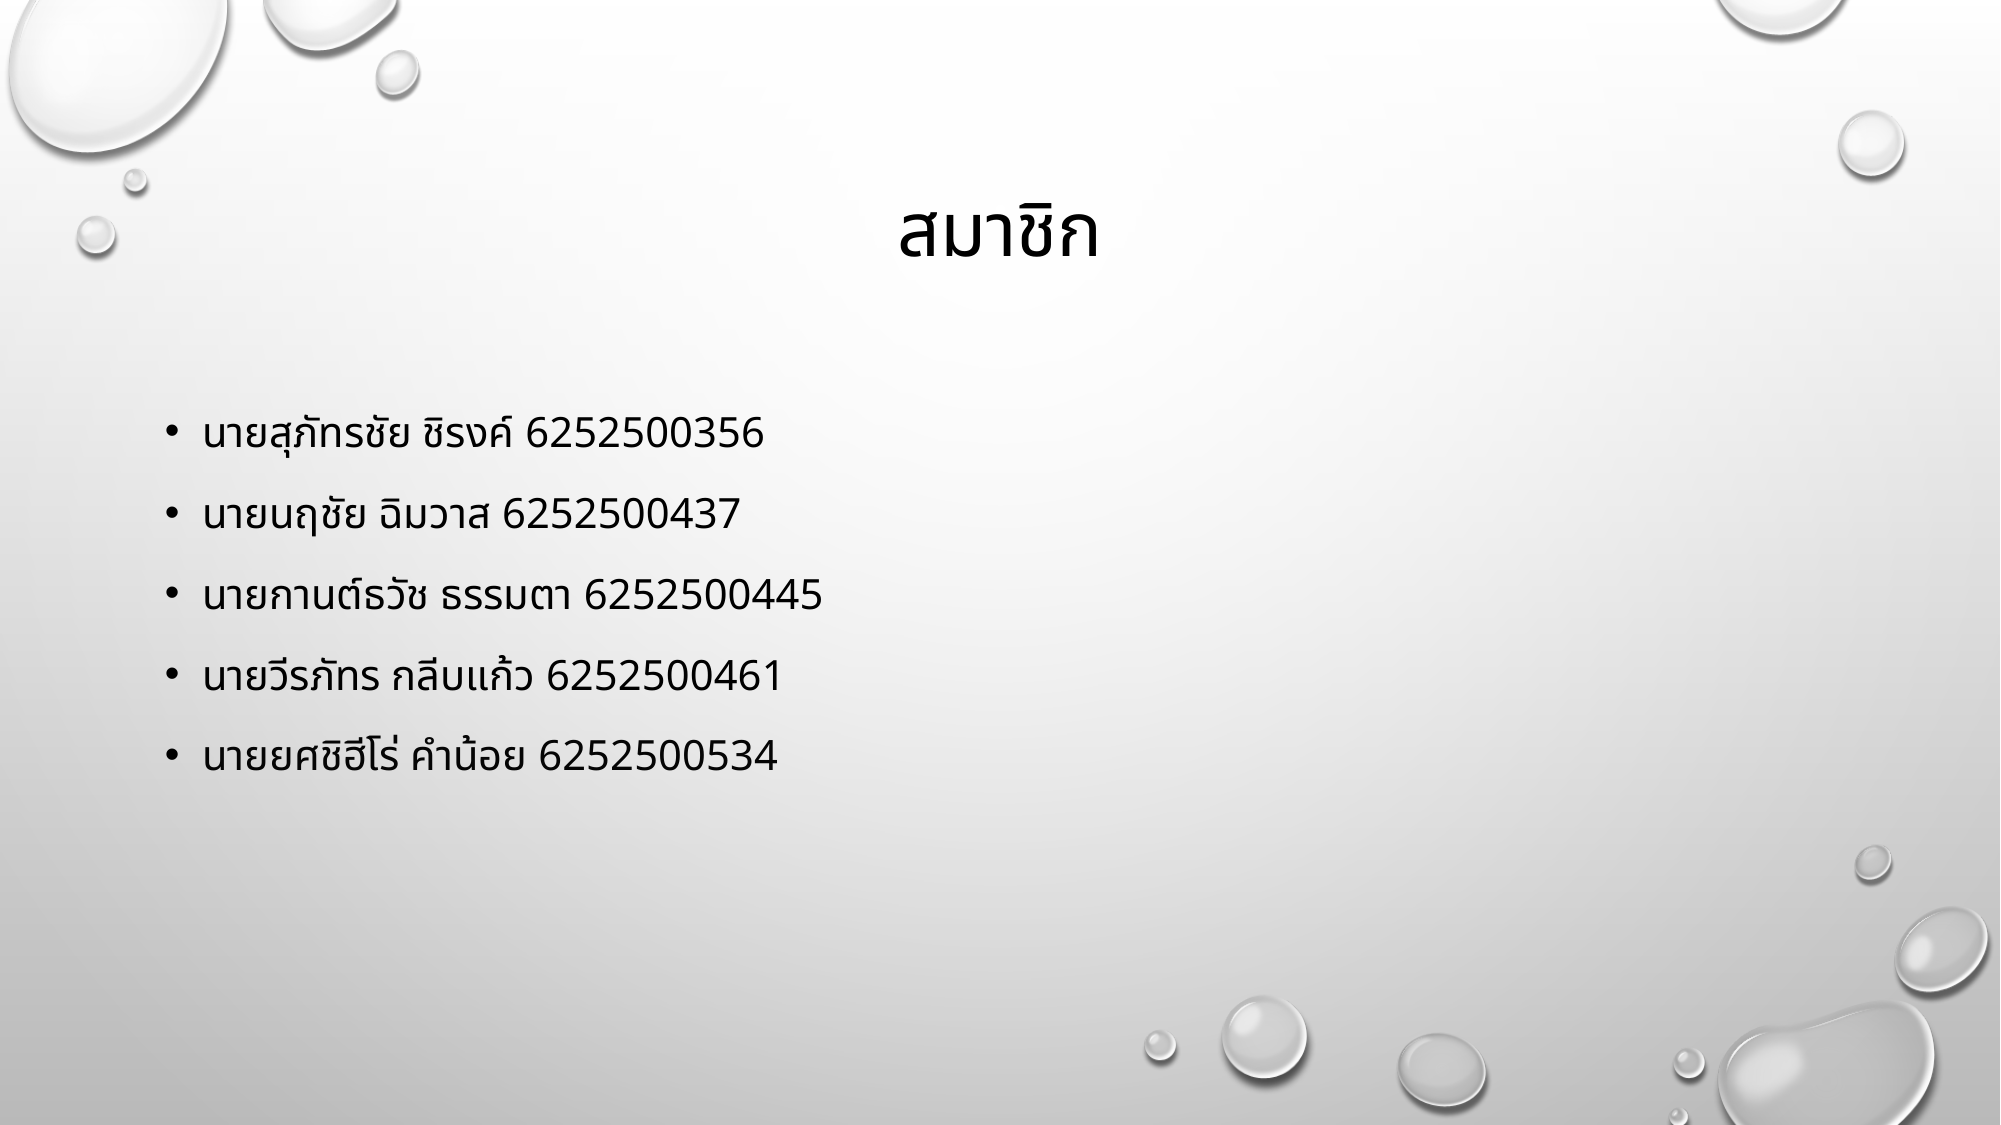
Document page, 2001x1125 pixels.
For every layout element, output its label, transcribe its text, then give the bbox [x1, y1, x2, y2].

title สมาชิก [149, 101, 1851, 364]
picture [0, 0, 2000, 1125]
list นายสุภัทรชัย ชิรงค์ 6252500356 นายนฤชัย ฉิมวาส 6252500437 นายกานต์ธวัช ธรรมตา 6252500445 นายวีรภัทร กลีบแก้ว 6252500461 นายยศชิฮีโร่ คำน้อย 6252500534 [149, 388, 1850, 950]
